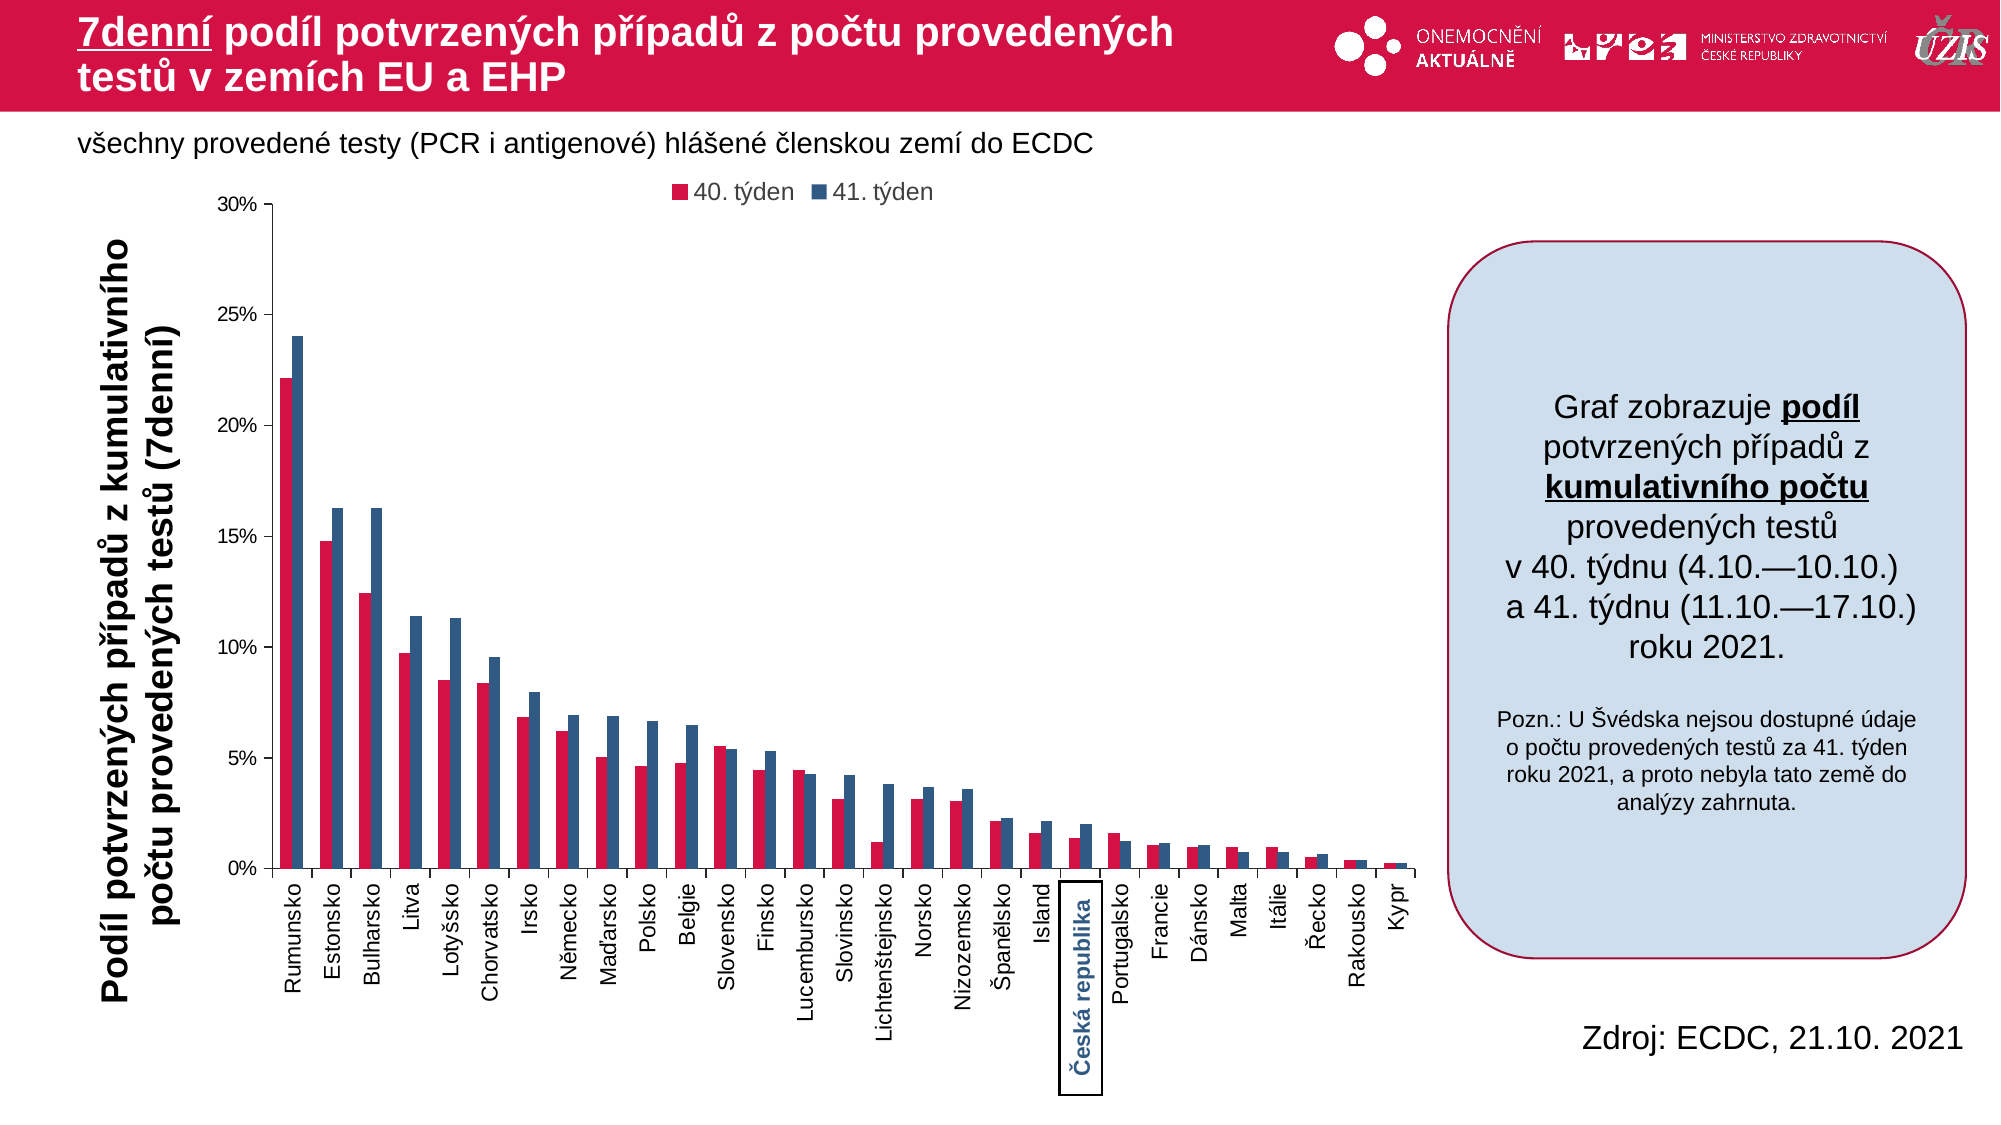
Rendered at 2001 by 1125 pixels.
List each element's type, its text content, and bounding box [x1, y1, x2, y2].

title 7denní podíl potvrzených případů z počtu provedených testů v zemích EU a EHP [62, 0, 1288, 111]
text_box Zdroj: ECDC, 21.10. 2021 [1567, 1008, 2000, 1064]
text_box všechny provedené testy (PCR i antigenové) hlášené členskou zemí do ECDC [62, 117, 1952, 167]
picture [1915, 15, 1989, 66]
text_box Česká republika [1058, 1055, 1103, 1096]
picture [1563, 31, 1888, 60]
picture [1334, 16, 1542, 76]
chart [173, 161, 1434, 1055]
text_box Podíl potvrzených případů z kumulativního počtu provedených testů (7denní) [82, 214, 173, 1028]
text_box Graf zobrazuje podíl potvrzených případů z kumulativního počtu provedených testů v 40. týdnu (4.10.—10.10.) a 41. týdnu (11.10.—17.10.) roku 2021. Pozn.: U Švédska nejsou dostupné údaje o počtu provedených testů za 41. týden roku 2021, a proto nebyla tato země do analýzy zahrnuta. [1447, 240, 1967, 960]
